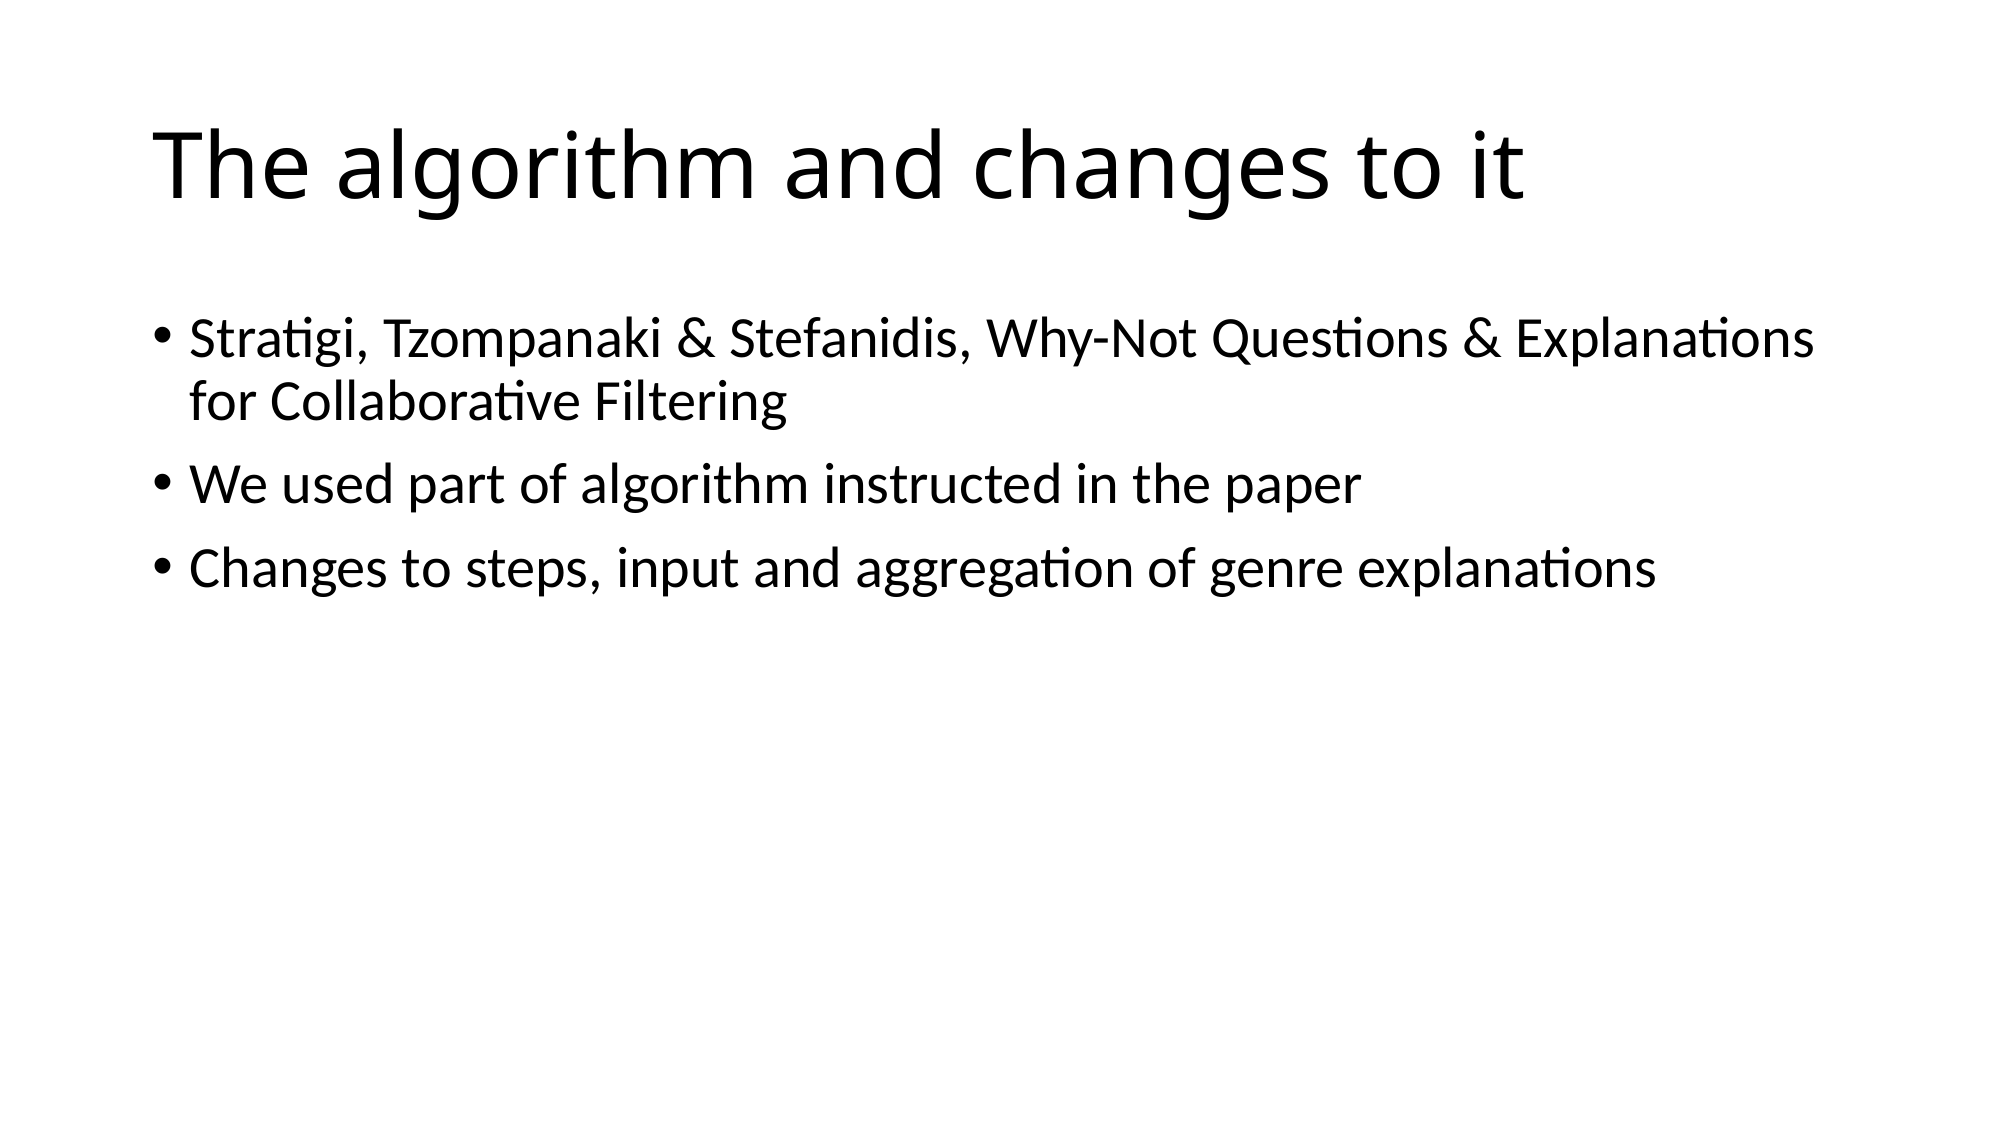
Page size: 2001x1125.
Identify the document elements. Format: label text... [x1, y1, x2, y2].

title The algorithm and changes to it [137, 59, 1863, 278]
list Stratigi, Tzompanaki & Stefanidis, Why-Not Questions & Explanations for Collaborative Filtering We used part of algorithm instructed in the paper Changes to steps, input and aggregation of genre explanations [137, 299, 1863, 1014]
